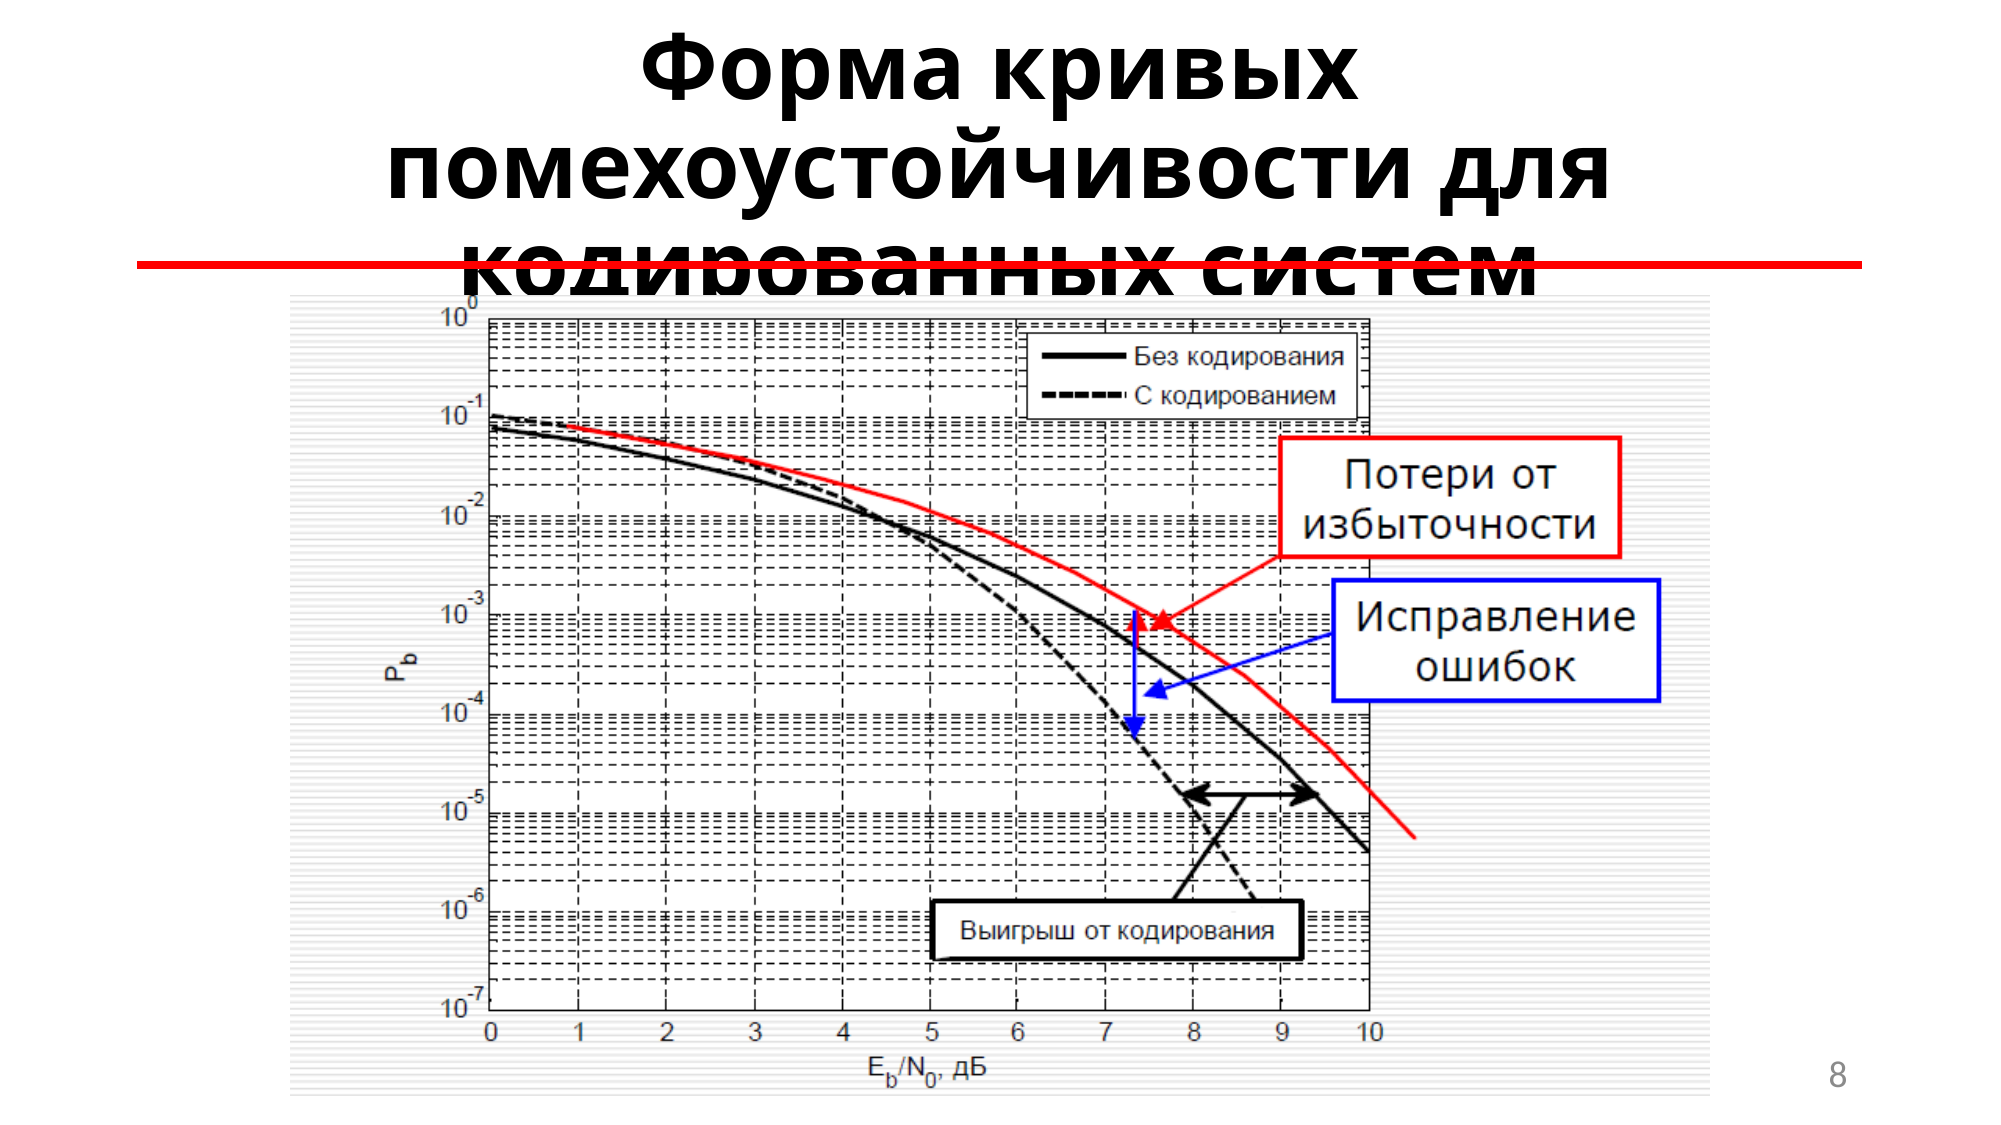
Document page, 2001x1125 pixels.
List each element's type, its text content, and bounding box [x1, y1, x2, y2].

picture [290, 295, 1710, 1096]
title Форма кривых помехоустойчивости для кодированных систем [137, 266, 1863, 278]
title Форма кривых помехоустойчивости для кодированных систем [137, 59, 1863, 265]
slide_number 8 [1412, 1042, 1863, 1103]
